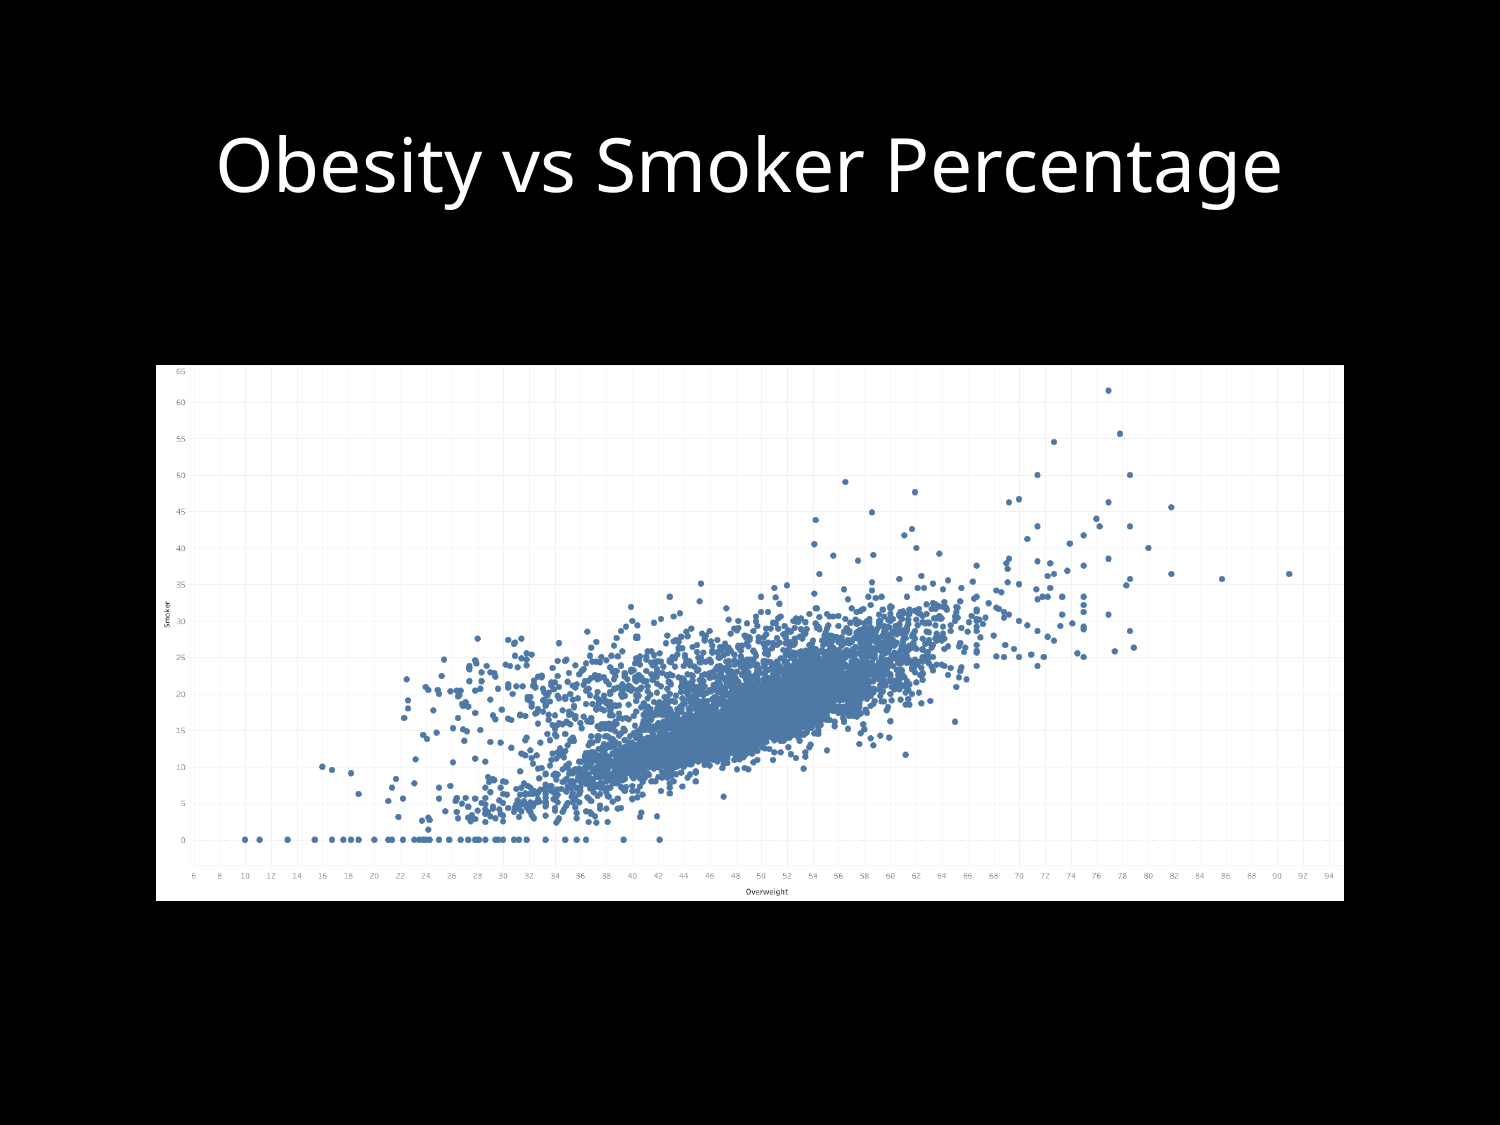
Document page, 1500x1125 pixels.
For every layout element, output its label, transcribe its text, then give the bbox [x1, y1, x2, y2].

title Obesity vs Smoker Percentage [103, 59, 1397, 278]
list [156, 365, 1344, 901]
